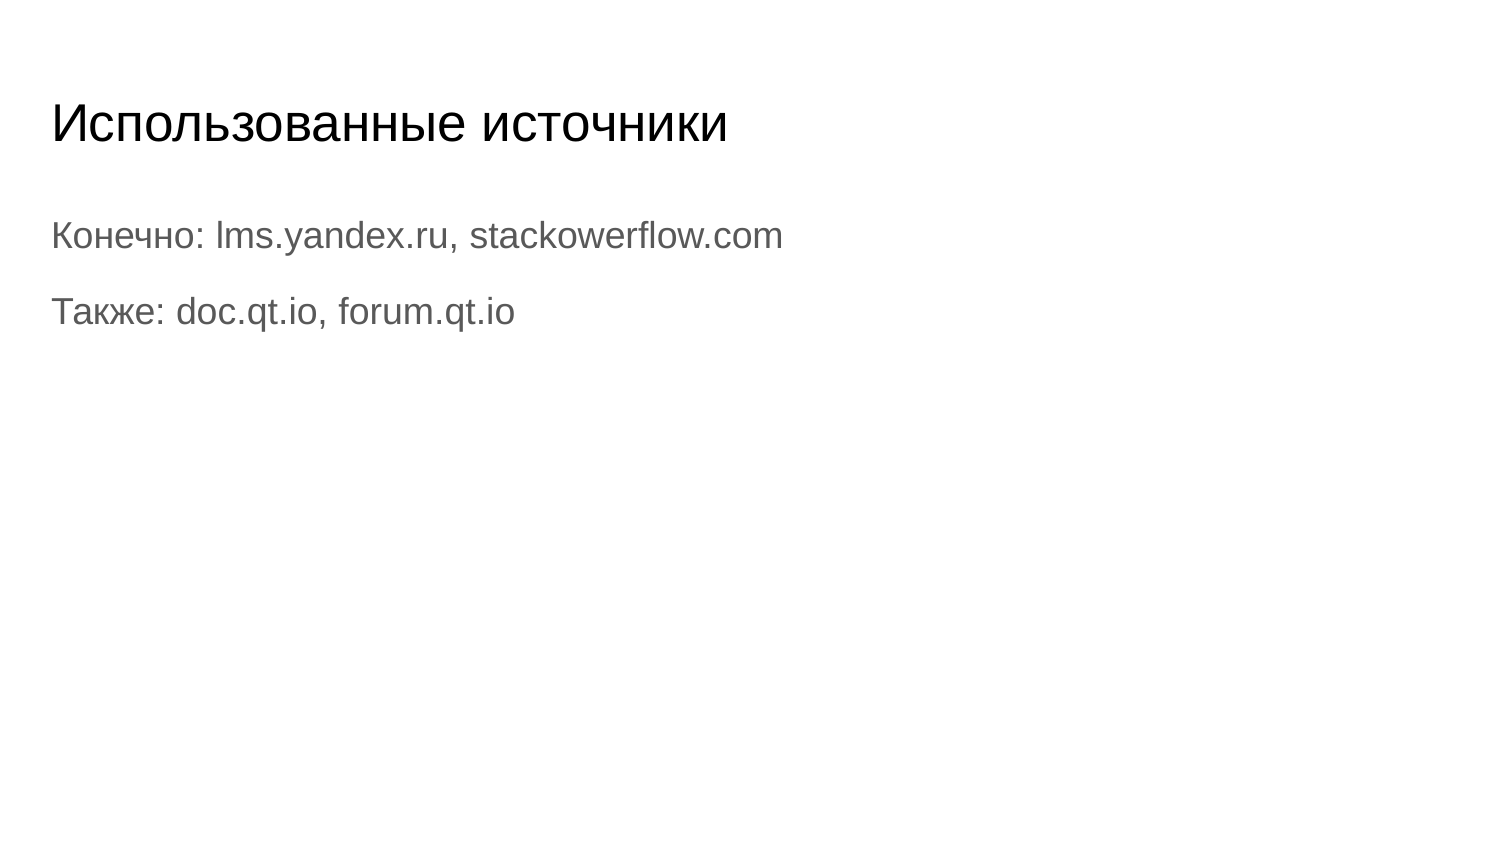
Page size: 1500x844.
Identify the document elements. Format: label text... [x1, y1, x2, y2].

list Конечно: lms.yandex.ru, stackowerflow.com Также: doc.qt.io, forum.qt.io [51, 189, 1449, 750]
title Использованные источники [51, 72, 1449, 167]
